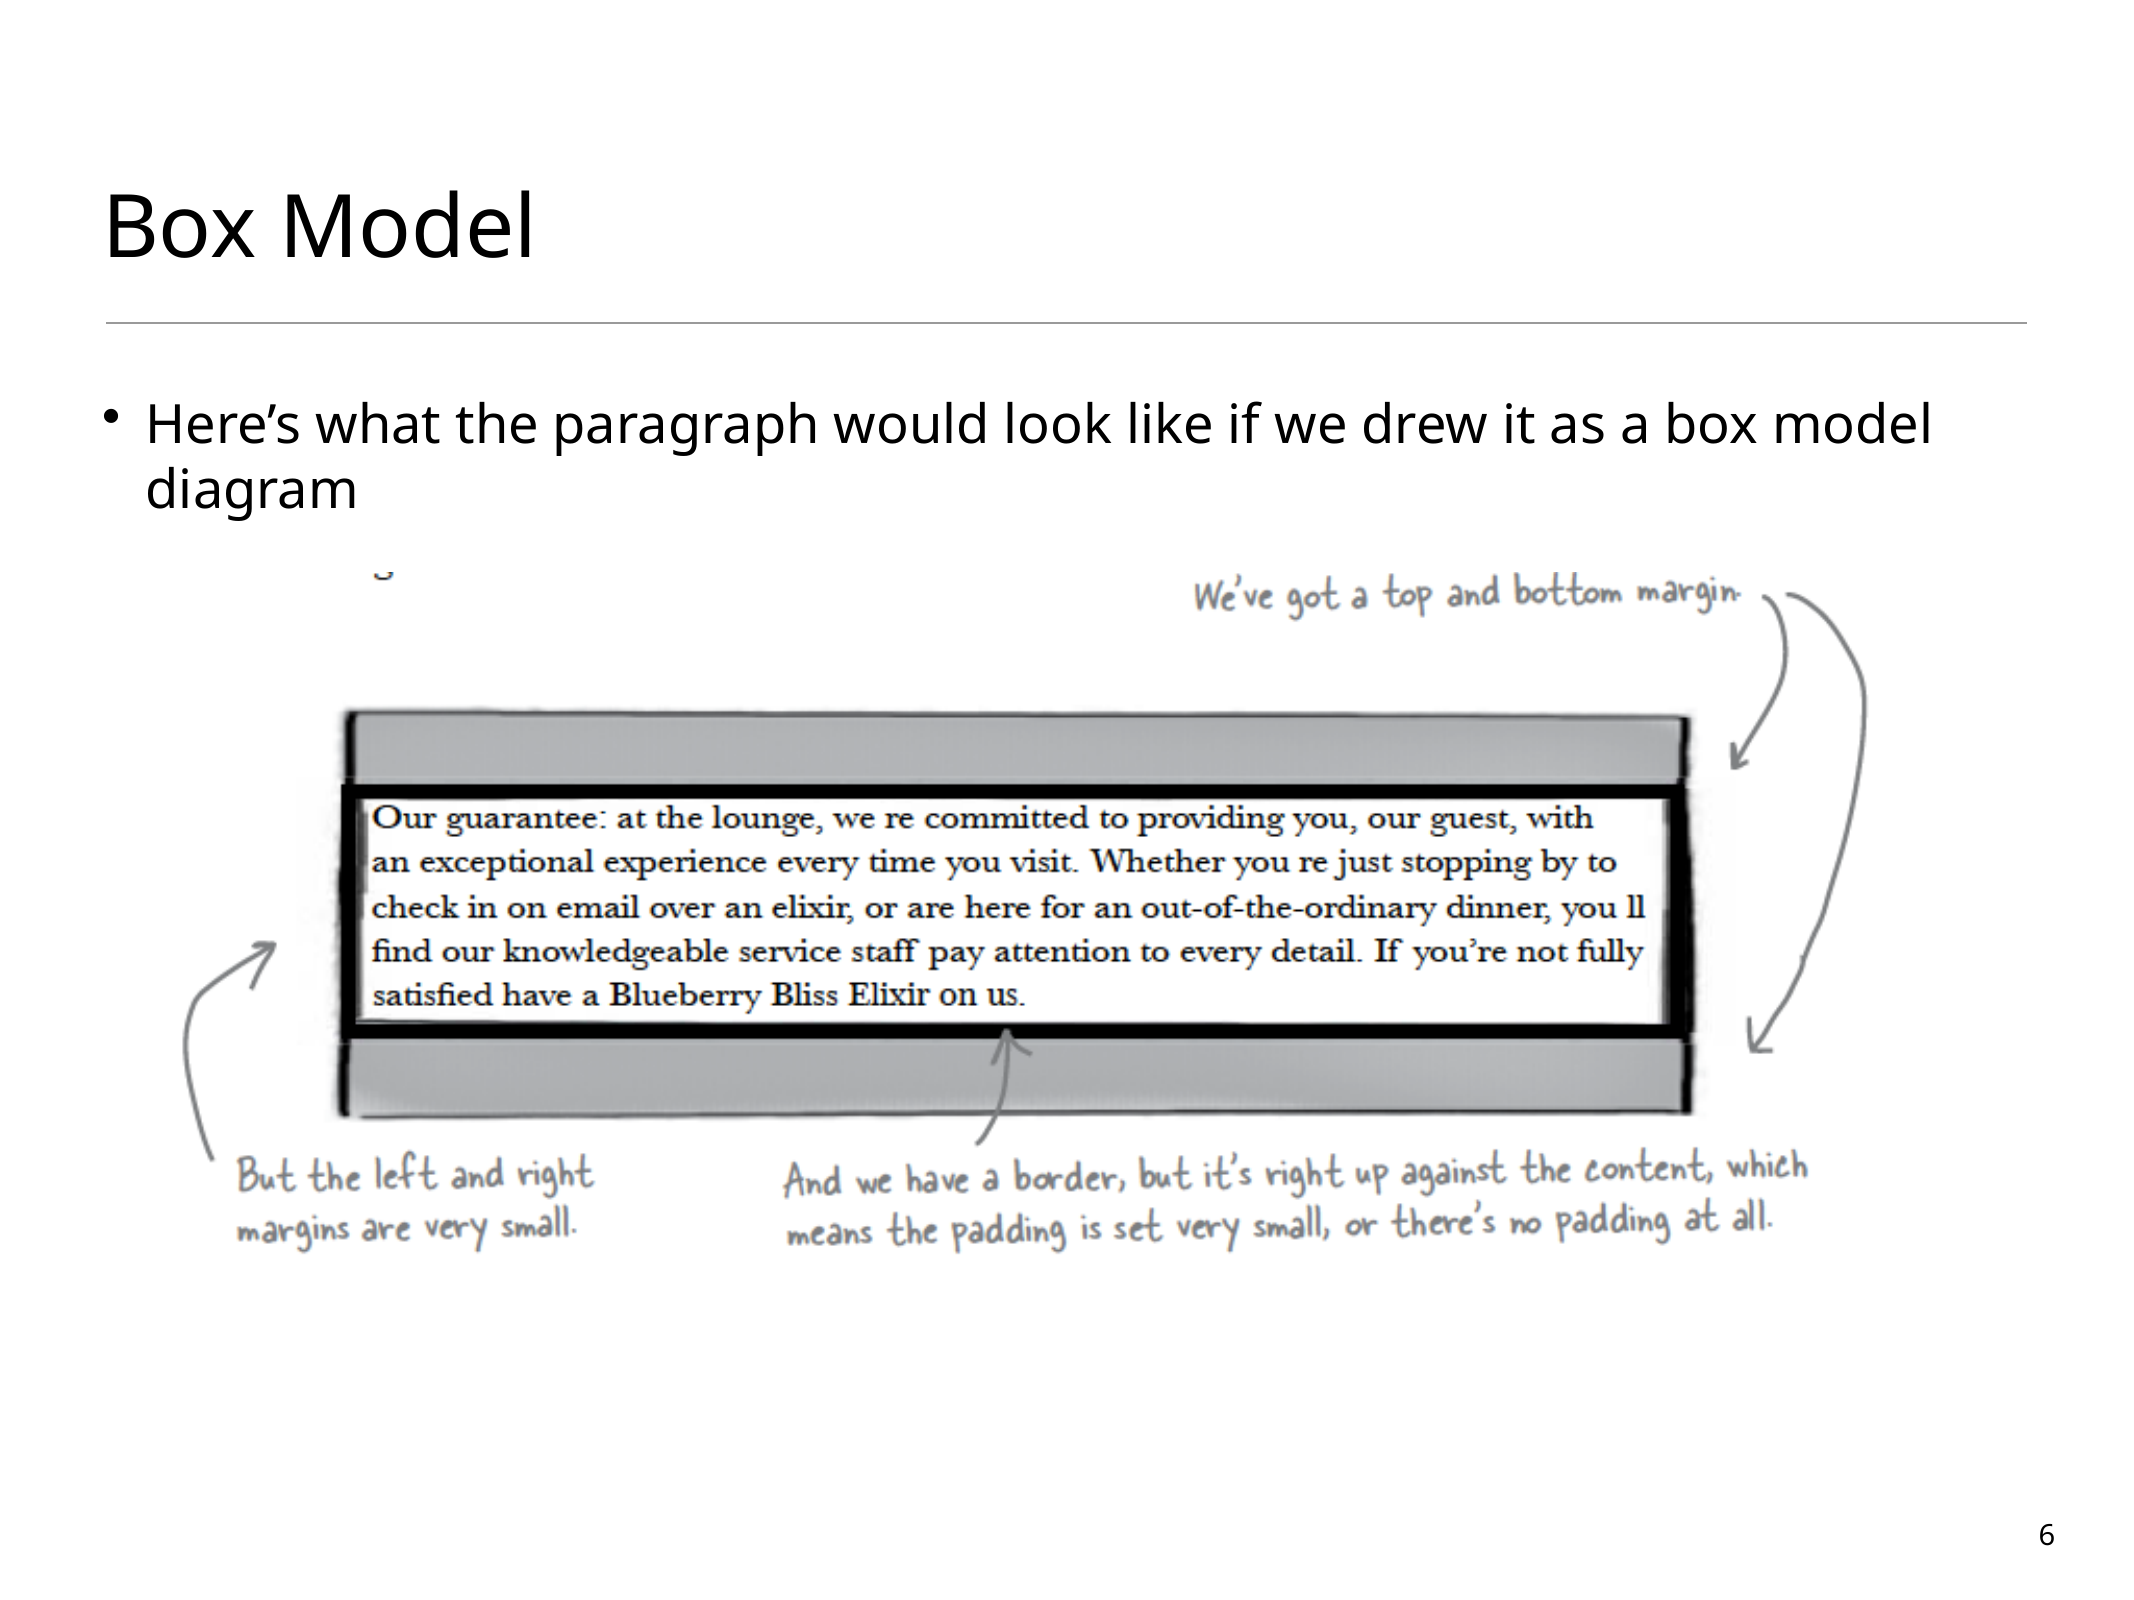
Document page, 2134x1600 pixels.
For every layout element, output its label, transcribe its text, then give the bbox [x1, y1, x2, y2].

title Box Model [93, 53, 2041, 284]
picture [176, 572, 1876, 1322]
slide_number 6 [2011, 1507, 2065, 1559]
list Here’s what the paragraph would look like if we drew it as a box model diagram [93, 380, 2041, 1459]
